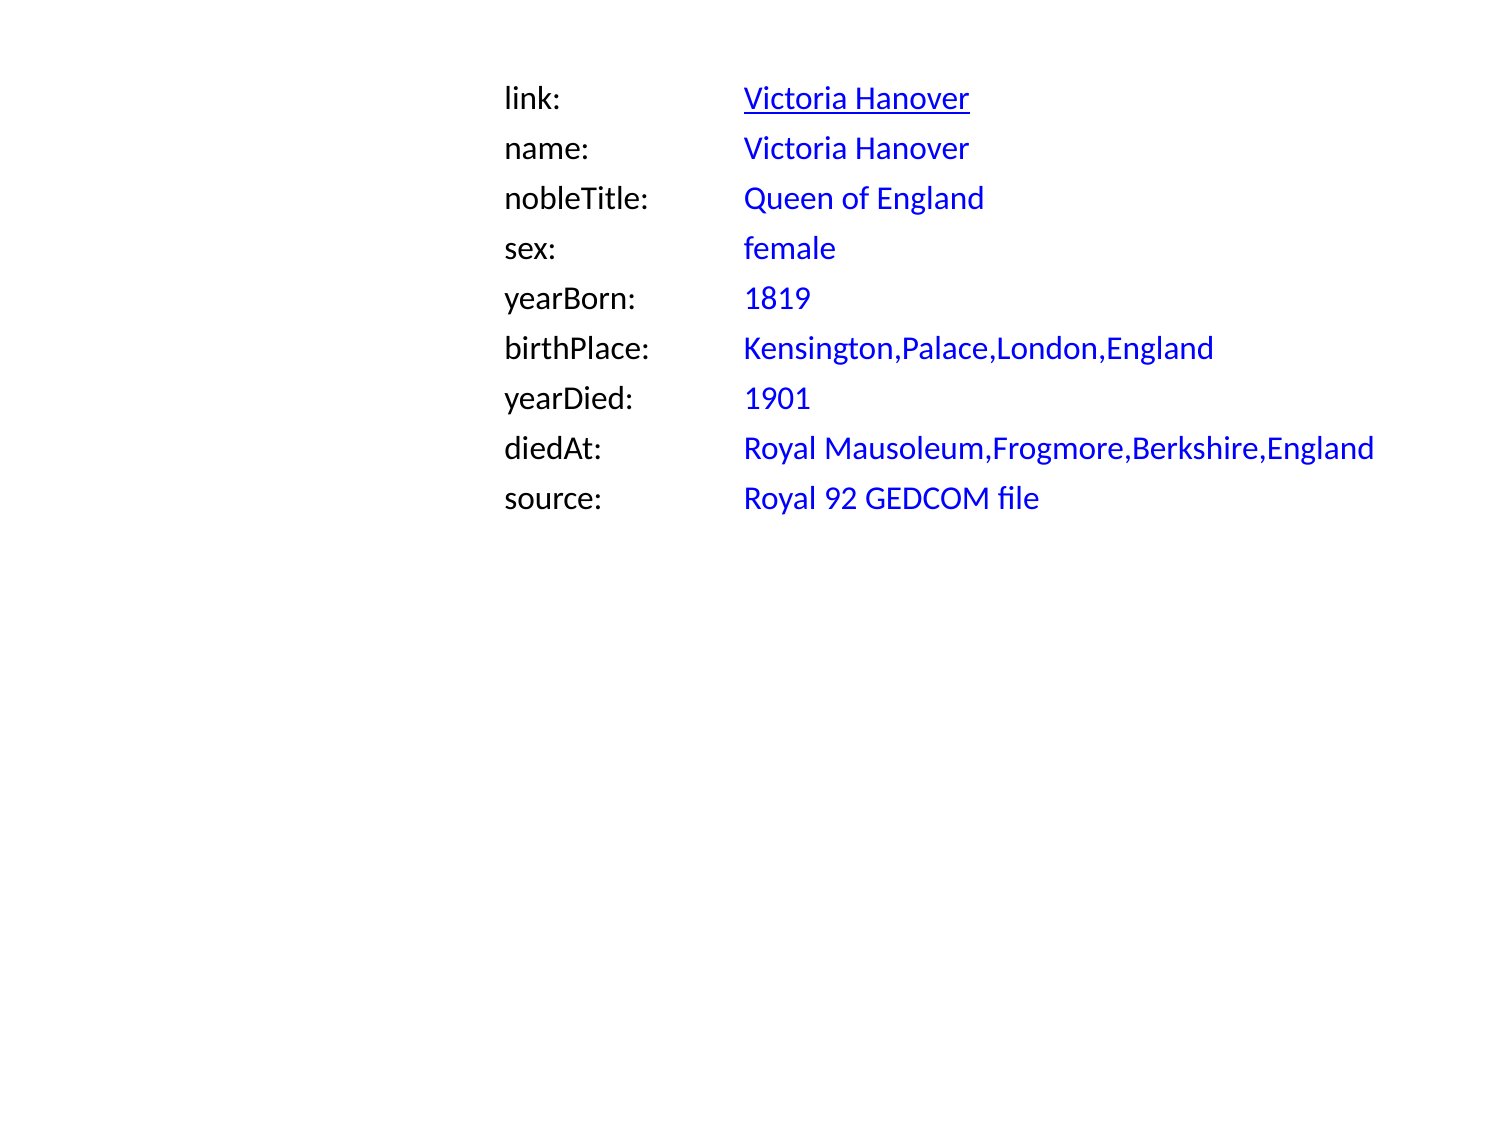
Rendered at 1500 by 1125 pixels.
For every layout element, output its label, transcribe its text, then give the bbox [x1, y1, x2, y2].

text_box sex: [489, 191, 729, 241]
text_box name: [489, 91, 729, 141]
text_box 1819 [729, 241, 1459, 291]
text_box yearBorn: [489, 241, 729, 291]
text_box Royal Mausoleum,Frogmore,Berkshire,England [729, 391, 1459, 441]
text_box Queen of England [729, 141, 1459, 191]
text_box female [729, 191, 1459, 241]
text_box link: [489, 41, 729, 91]
text_box nobleTitle: [489, 141, 729, 191]
text_box Victoria Hanover [729, 91, 1459, 141]
text_box yearDied: [489, 341, 729, 391]
text_box Victoria Hanover [729, 41, 1459, 91]
text_box Kensington,Palace,London,England [729, 291, 1459, 341]
text_box Royal 92 GEDCOM file [729, 441, 1459, 492]
text_box source: [489, 441, 729, 492]
text_box birthPlace: [489, 291, 729, 341]
text_box 1901 [729, 341, 1459, 391]
text_box diedAt: [489, 391, 729, 441]
